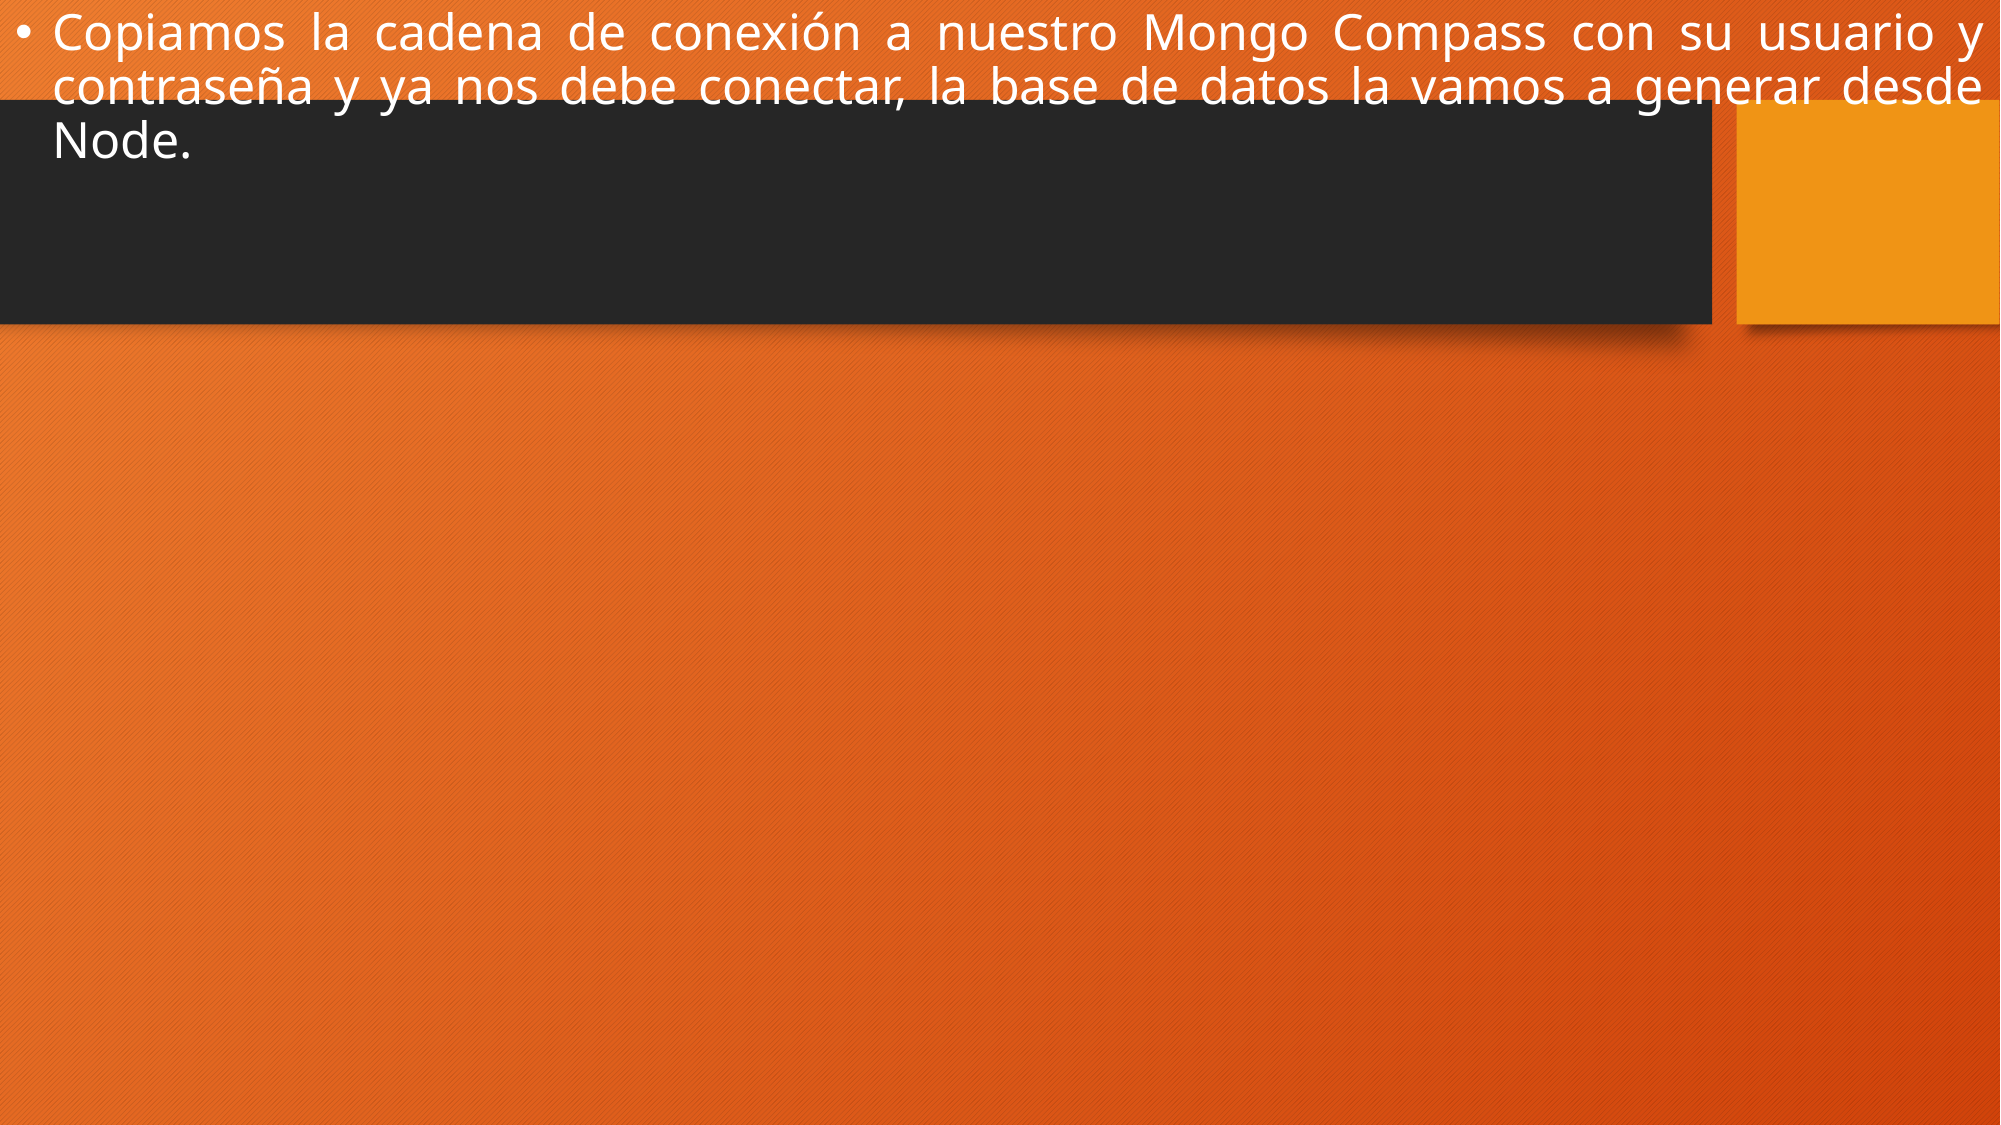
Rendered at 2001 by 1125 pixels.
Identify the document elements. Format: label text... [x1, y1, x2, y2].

list Copiamos la cadena de conexión a nuestro Mongo Compass con su usuario y contraseña y ya nos debe conectar, la base de datos la vamos a generar desde Node. [0, 0, 2000, 1125]
